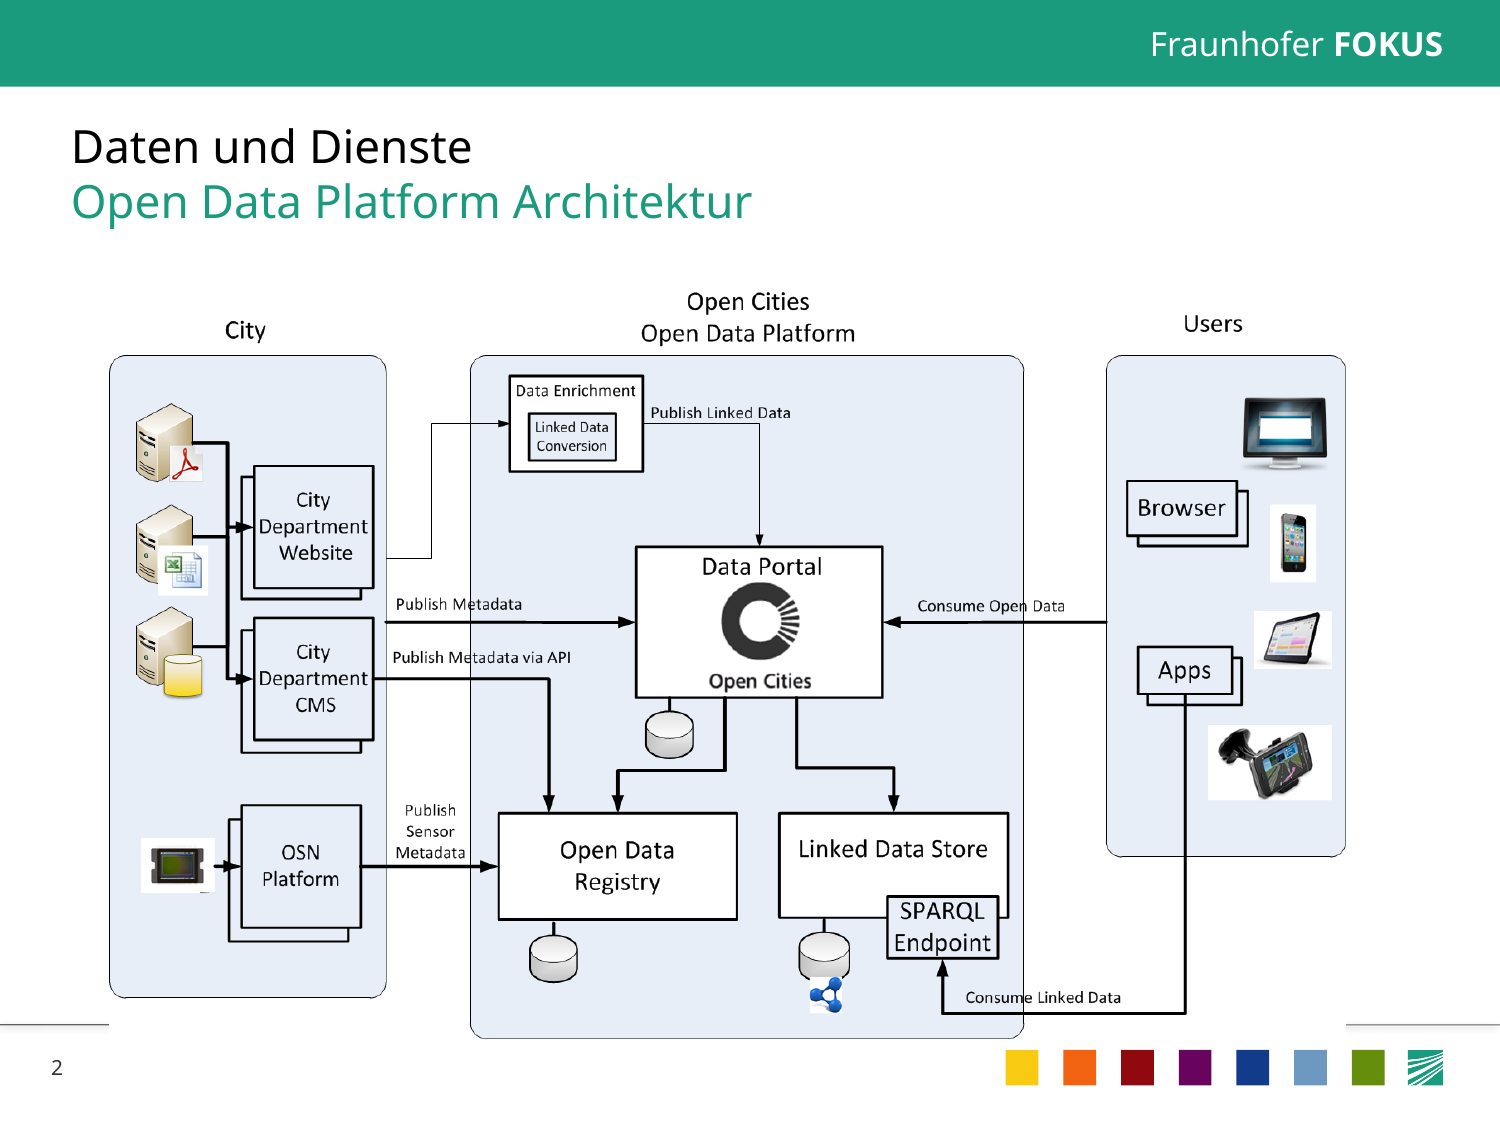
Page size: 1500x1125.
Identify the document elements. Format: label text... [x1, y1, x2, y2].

picture [109, 281, 1346, 1039]
title Daten und Dienste Open Data Platform Architektur [70, 118, 1430, 237]
